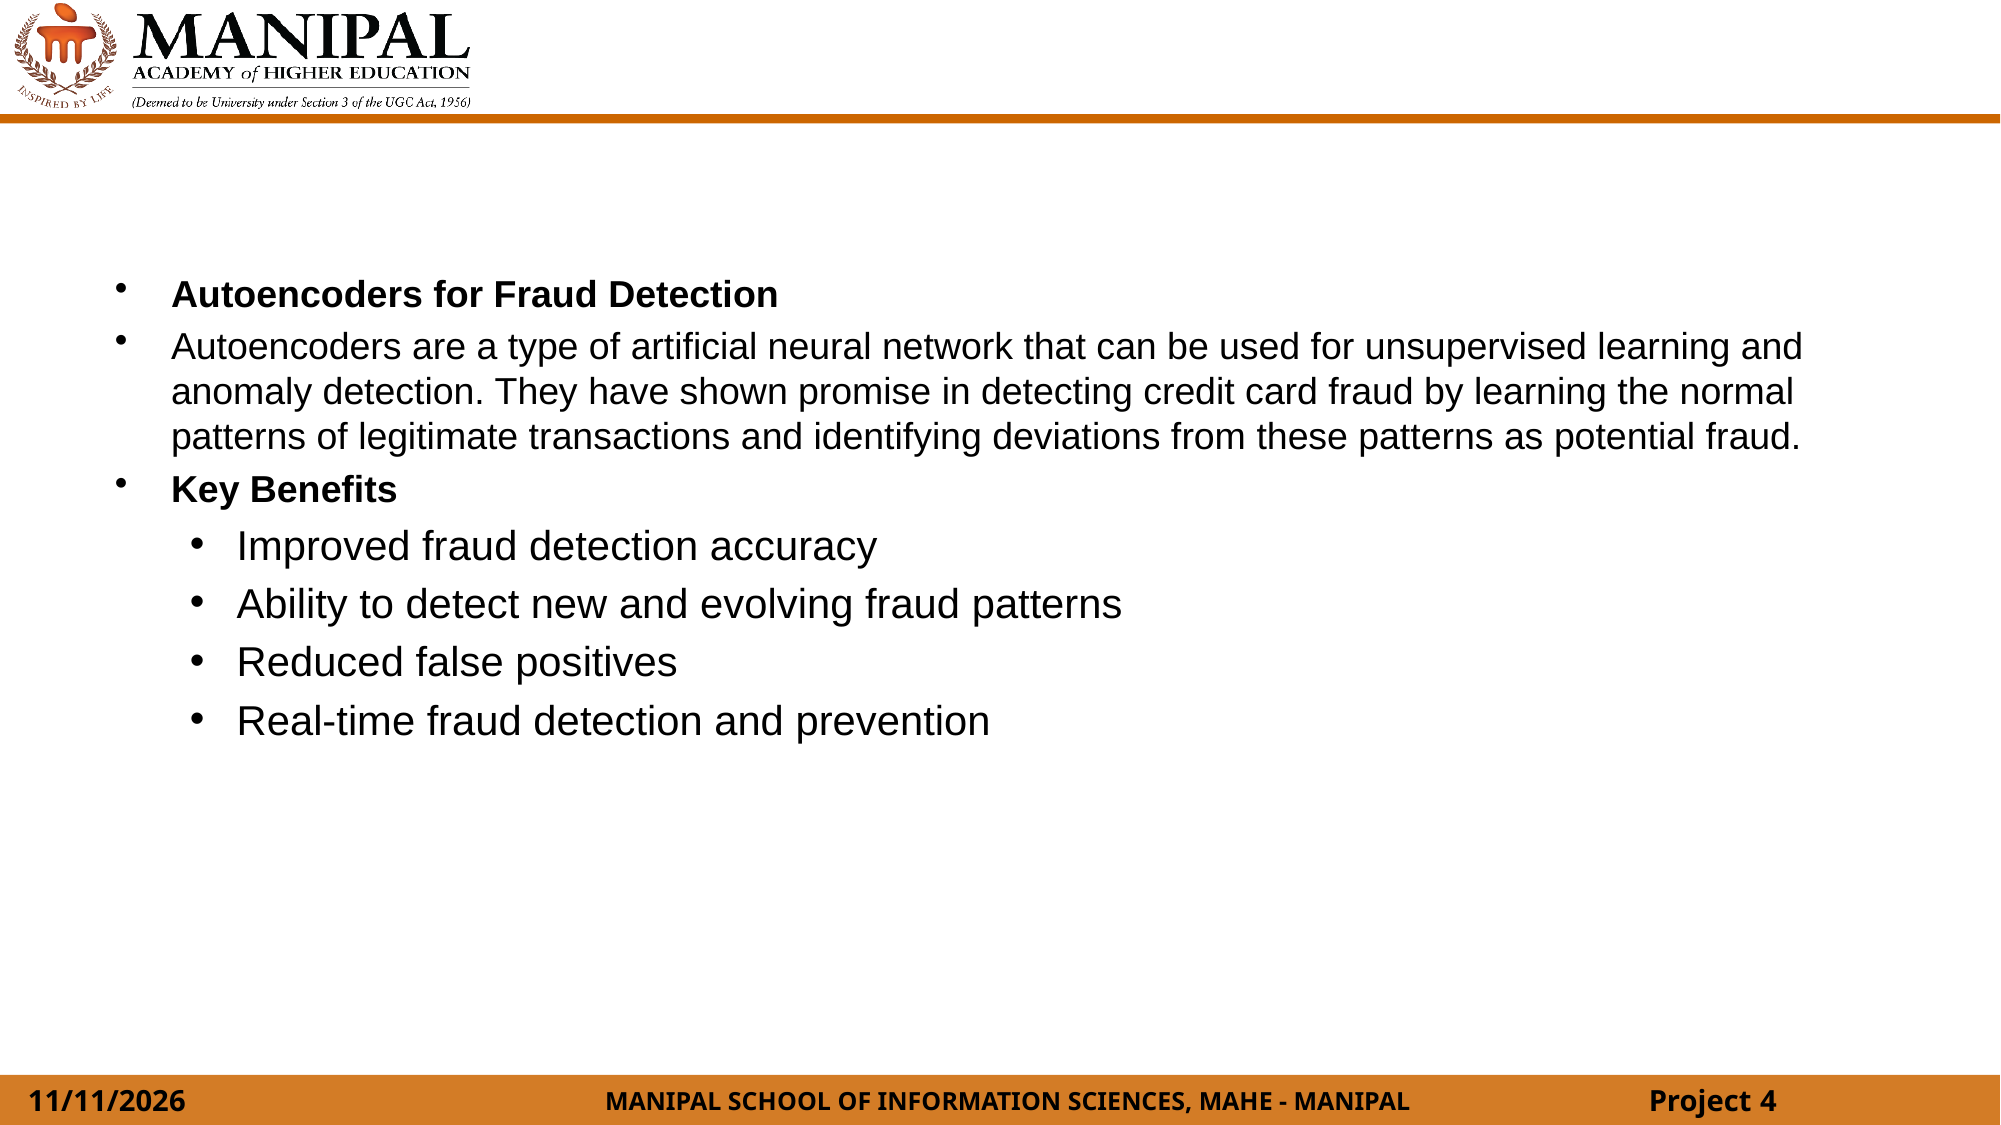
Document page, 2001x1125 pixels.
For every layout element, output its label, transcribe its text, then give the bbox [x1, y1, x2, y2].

list Autoencoders for Fraud Detection Autoencoders are a type of artificial neural network that can be used for unsupervised learning and anomaly detection. They have shown promise in detecting credit card fraud by learning the normal patterns of legitimate transactions and identifying deviations from these patterns as potential fraud. Key Benefits Improved fraud detection accuracy Ability to detect new and evolving fraud patterns Reduced false positives Real-time fraud detection and prevention [99, 262, 1900, 1005]
picture [0, 0, 484, 119]
title [99, 45, 1900, 233]
